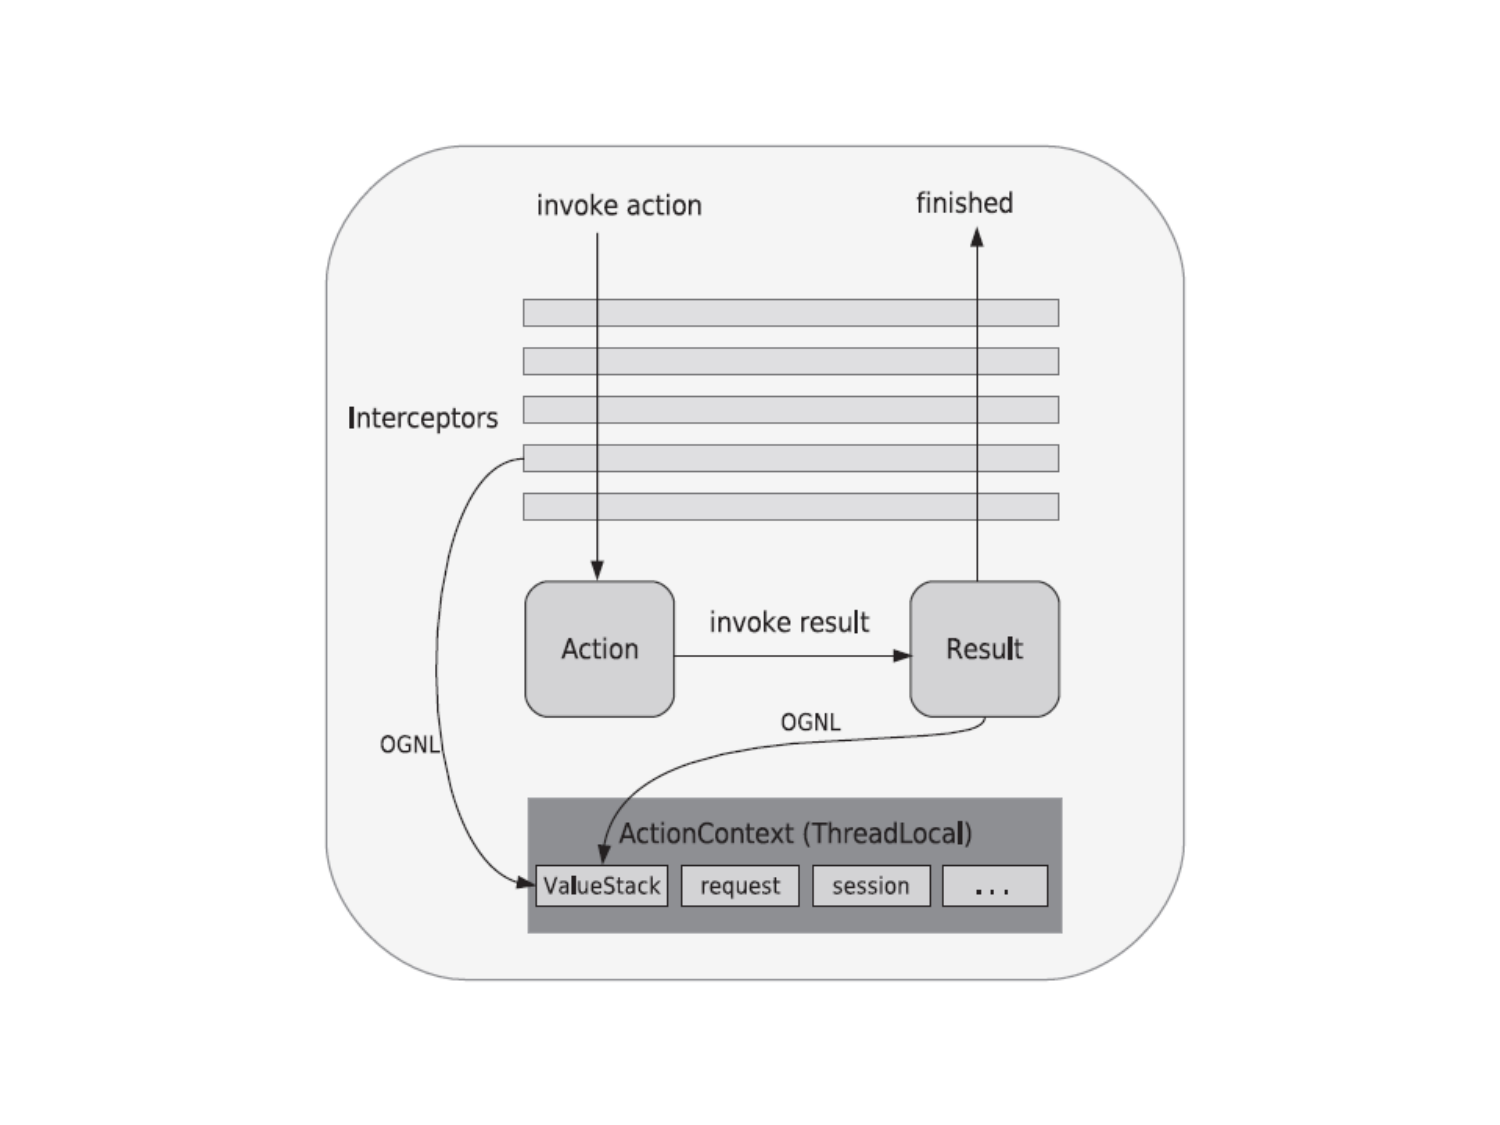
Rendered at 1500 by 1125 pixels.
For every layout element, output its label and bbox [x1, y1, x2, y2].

picture [287, 138, 1213, 987]
